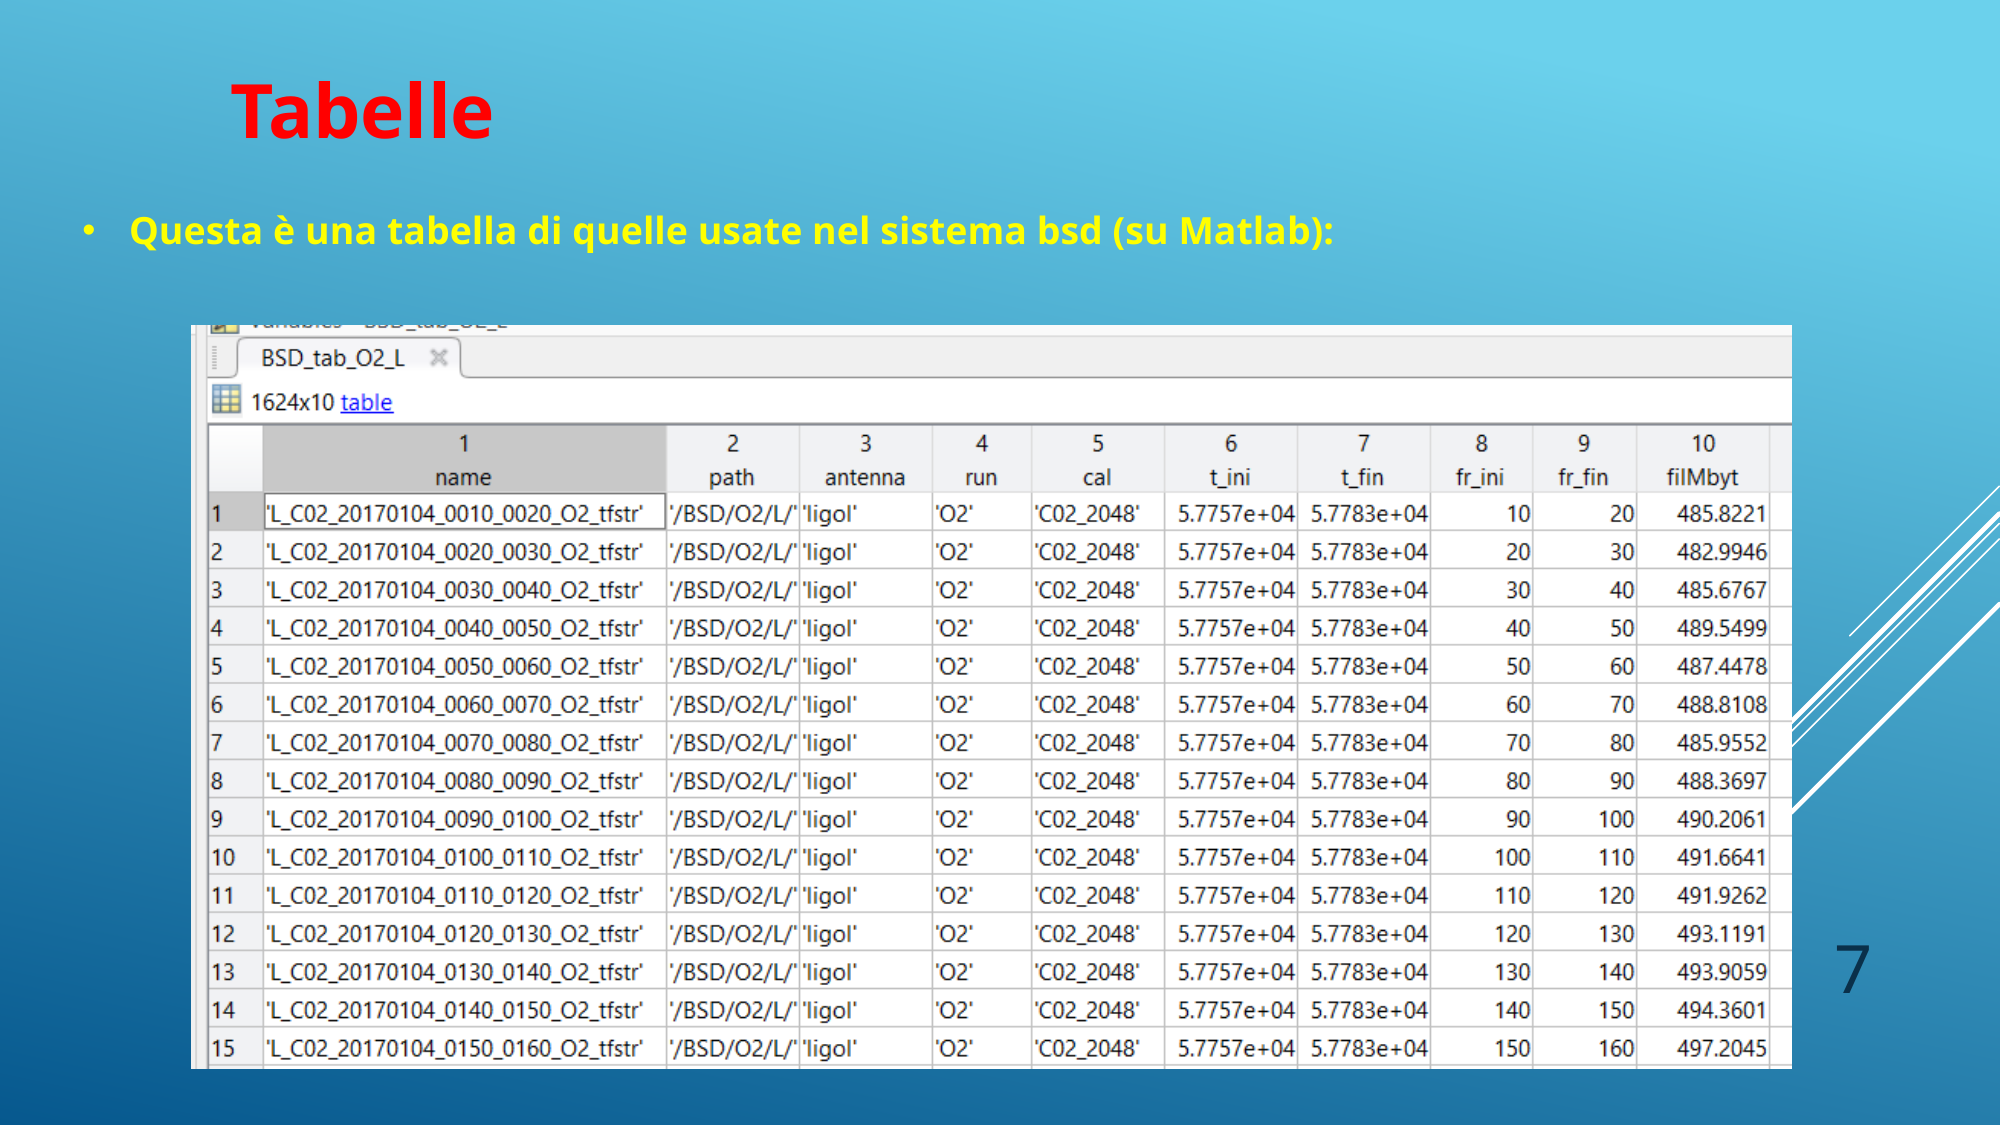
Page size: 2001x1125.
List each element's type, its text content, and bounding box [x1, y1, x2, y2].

text_box Tabelle [215, 55, 1888, 161]
picture [190, 325, 1792, 1070]
slide_number 7 [1792, 915, 1888, 1025]
text_box Questa è una tabella di quelle usate nel sistema bsd (su Matlab): [67, 199, 1739, 260]
